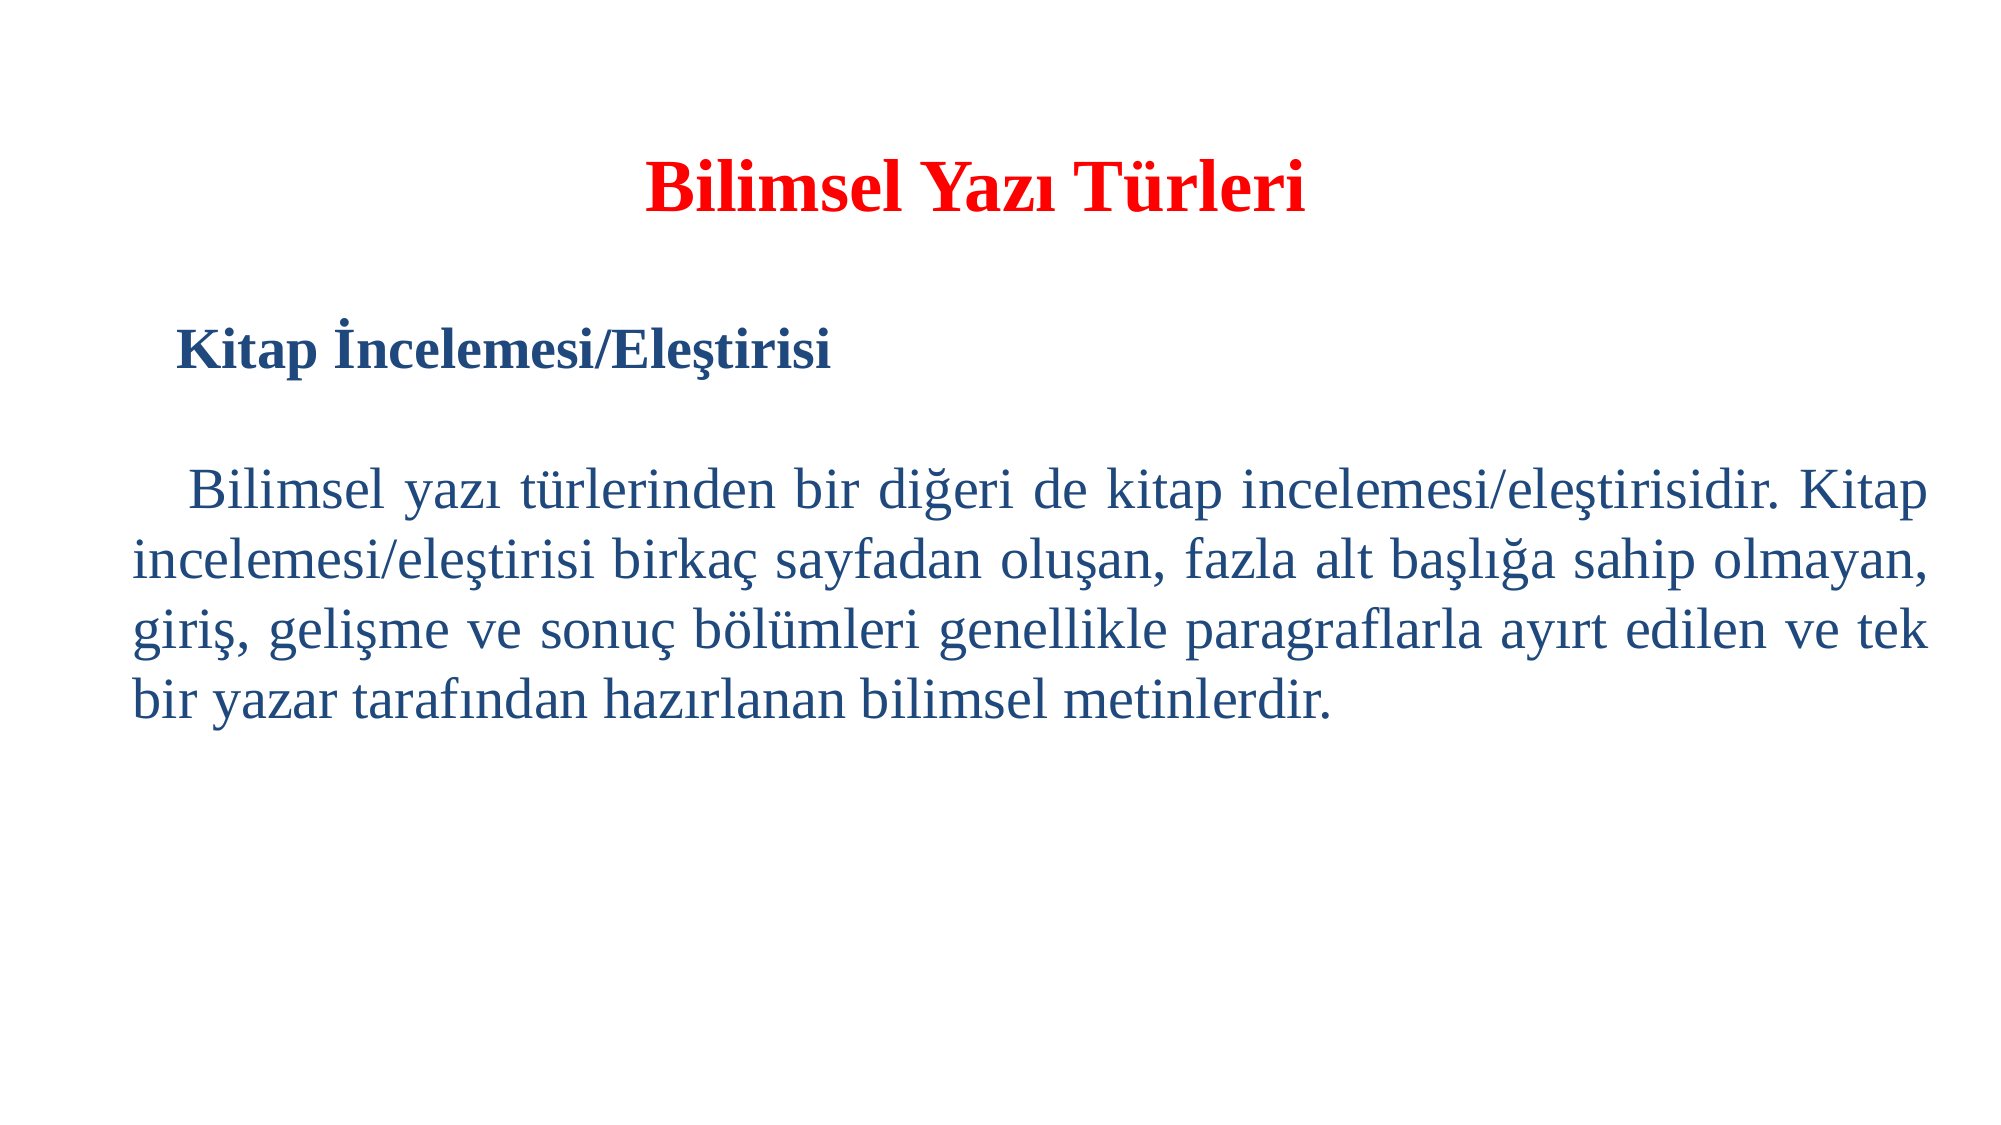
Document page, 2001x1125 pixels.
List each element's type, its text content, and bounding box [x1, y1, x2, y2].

text_box Bilimsel Yazı Türleri [417, 129, 1536, 235]
text_box Kitap İncelemesi/Eleştirisi Bilimsel yazı türlerinden bir diğeri de kitap incelemesi/eleştirisidir. Kitap incelemesi/eleştirisi birkaç sayfadan oluşan, fazla alt başlığa sahip olmayan, giriş, gelişme ve sonuç bölümleri genellikle paragraflarla ayırt edilen ve tek bir yazar tarafından hazırlanan bilimsel metinlerdir. [117, 302, 1945, 808]
